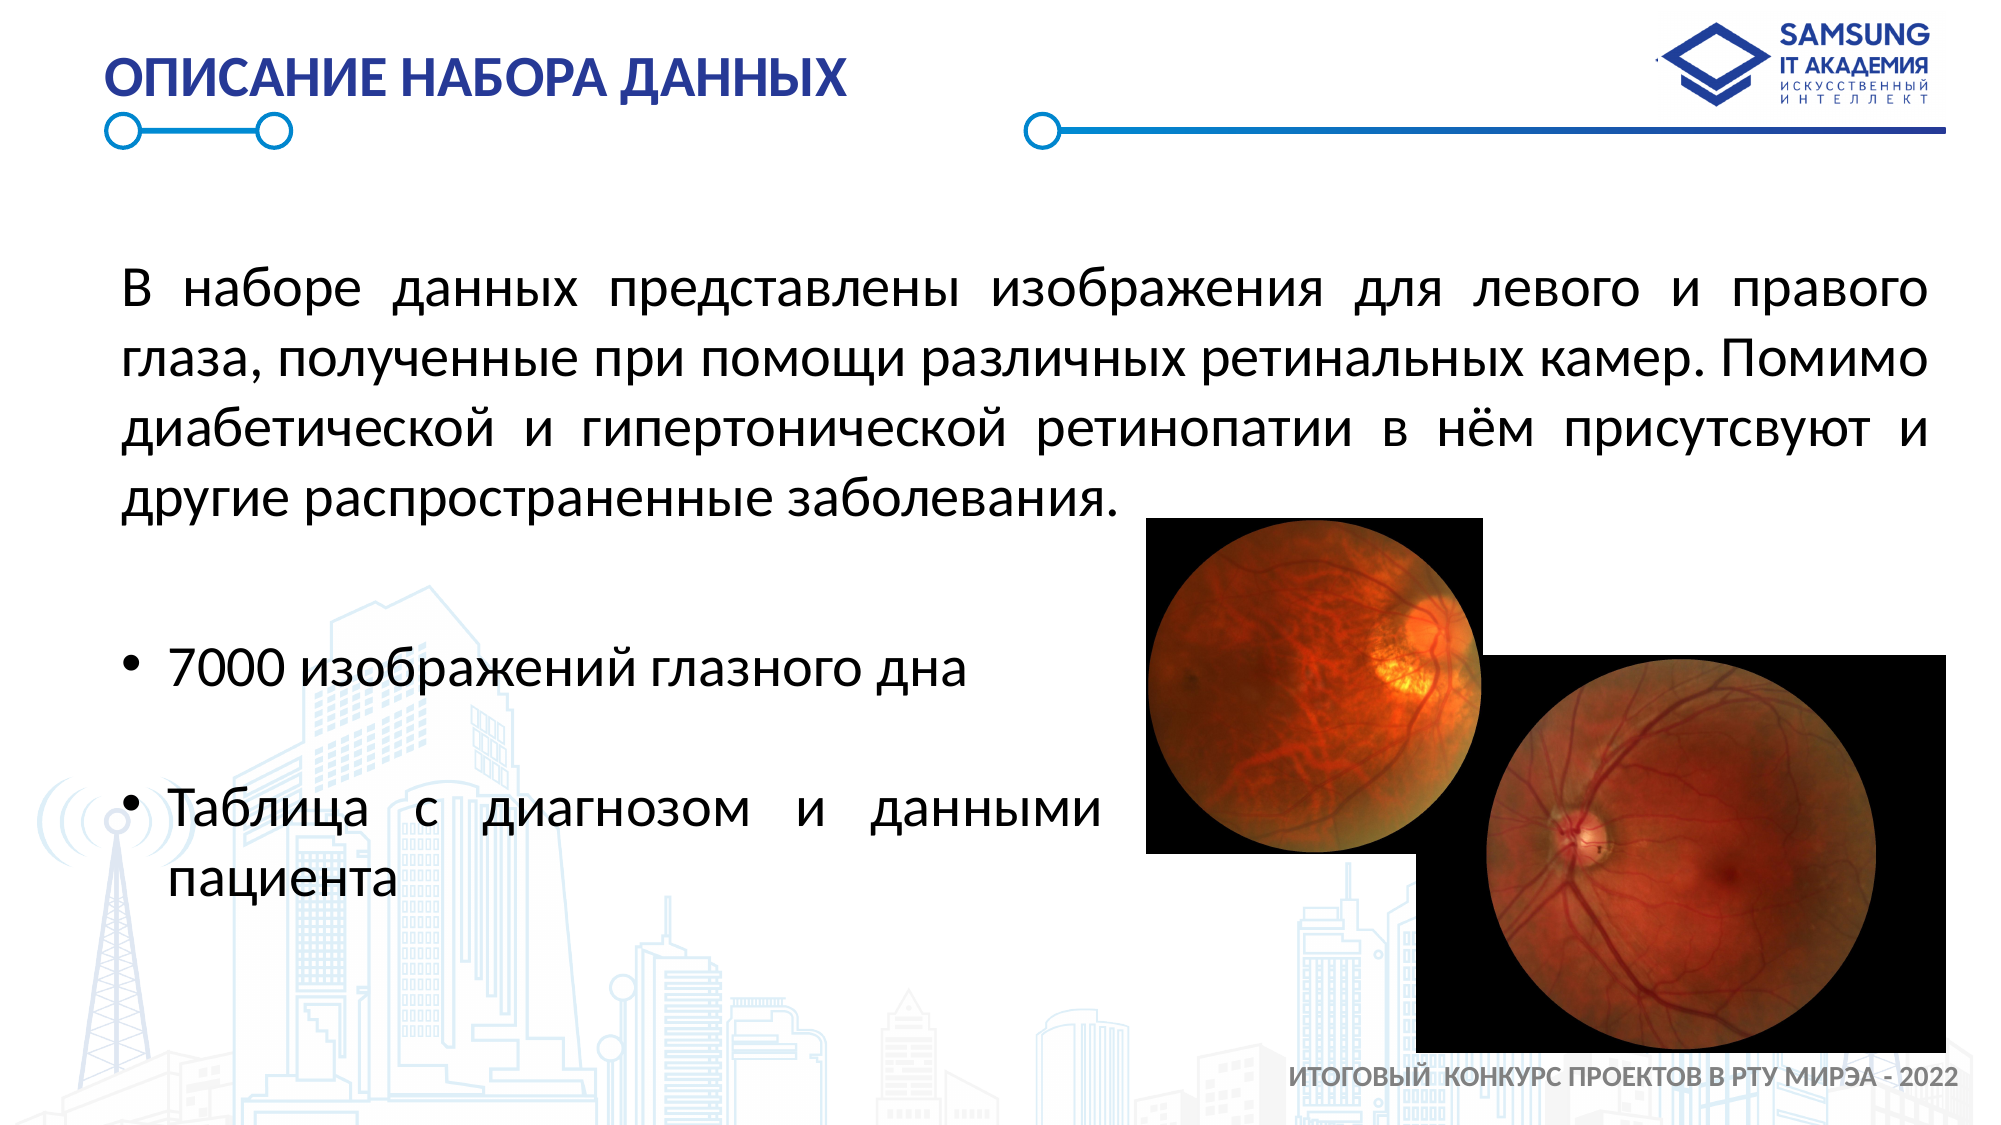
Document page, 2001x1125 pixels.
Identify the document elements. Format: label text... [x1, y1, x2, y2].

text_box 7000 изображений глазного дна Таблица с диагнозом и данными пациента [106, 575, 1119, 986]
picture [1635, 11, 1946, 124]
text_box В наборе данных представлены изображения для левого и правого глаза, полученные при помощи различных ретинальных камер. Помимо диабетической и гипертонической ретинопатии в нём присутсвуют и другие распространенные заболевания. [106, 240, 1946, 536]
picture [1146, 518, 1946, 1053]
title Описание набора данных [89, 46, 1532, 113]
